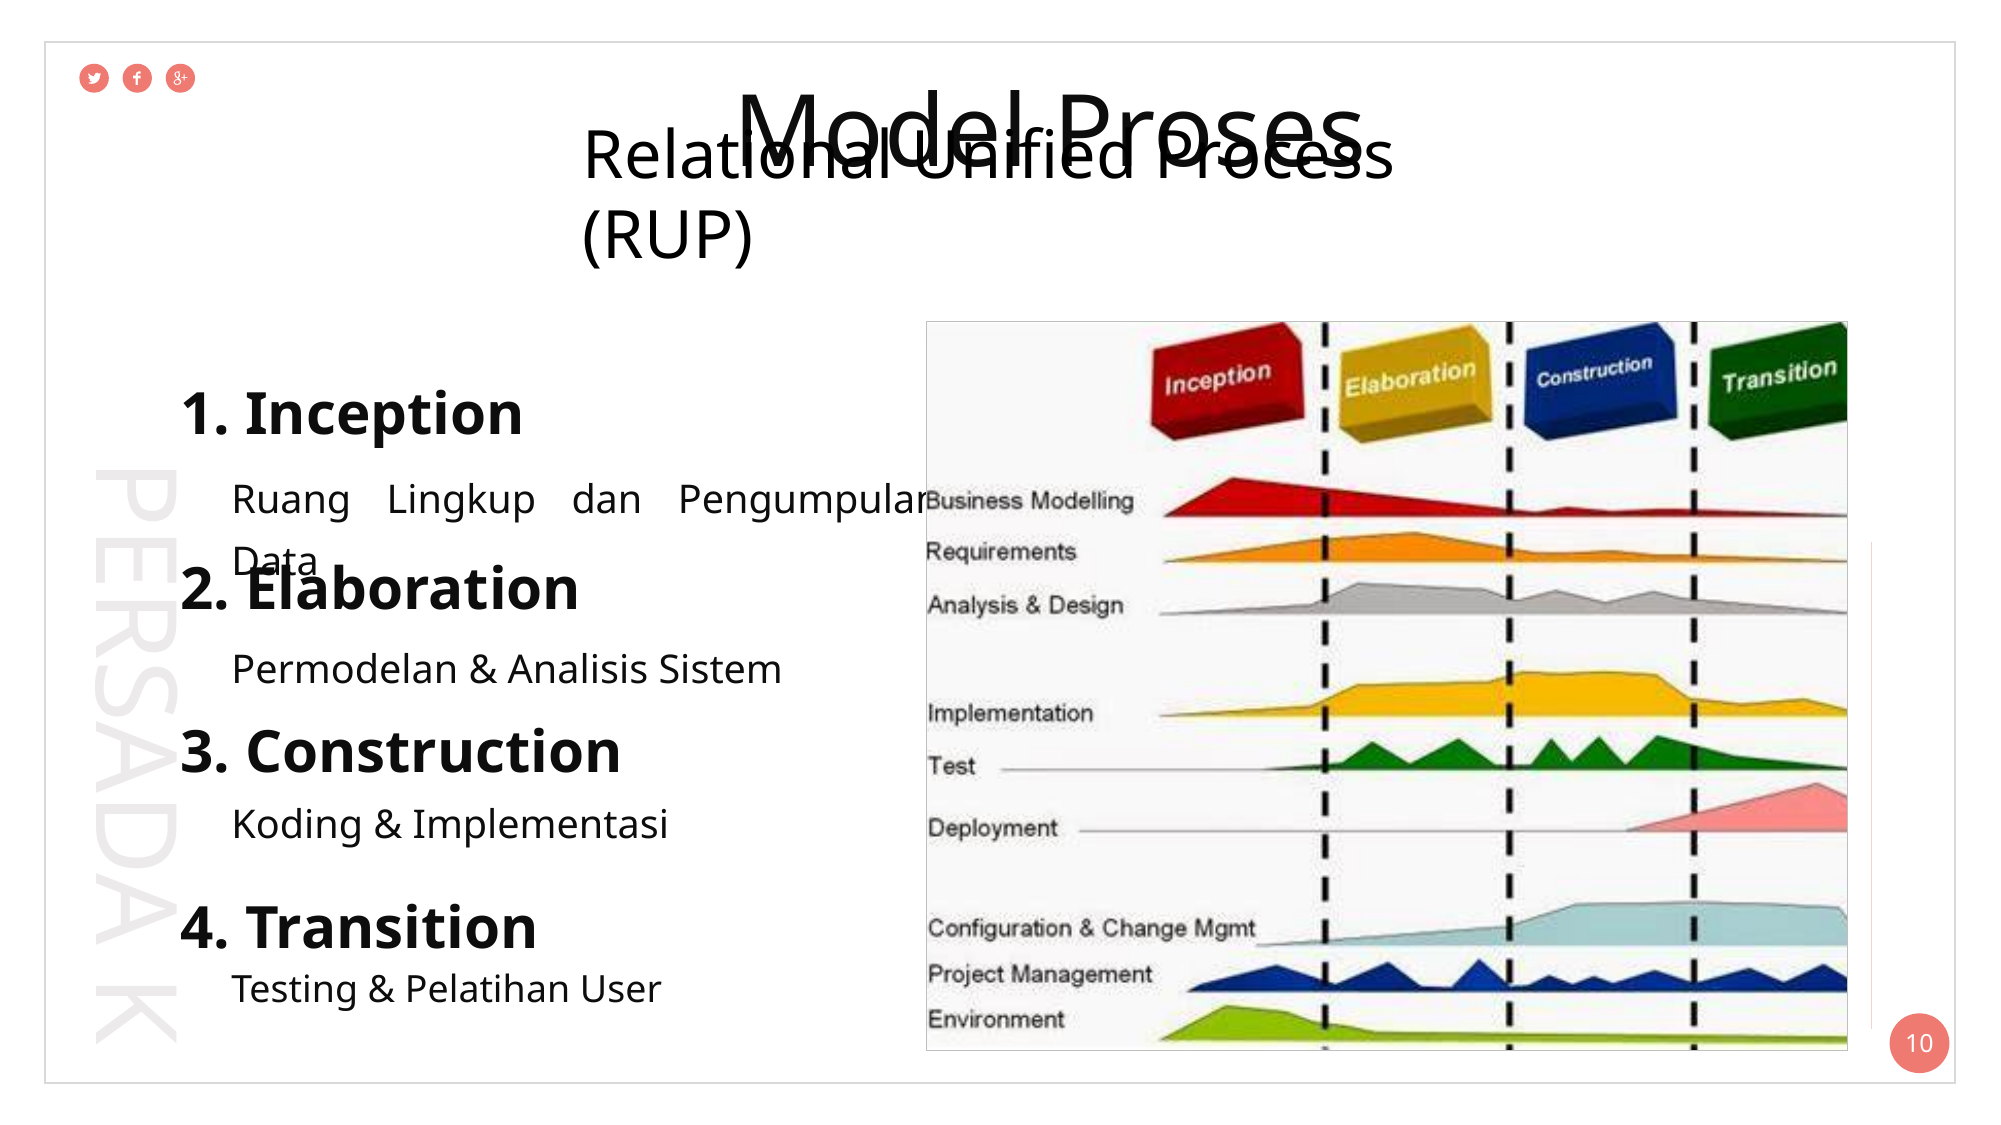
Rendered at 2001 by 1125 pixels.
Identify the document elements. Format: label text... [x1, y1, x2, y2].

text_box 1. Inception [165, 347, 840, 454]
text_box Permodelan & Analisis Sistem [216, 622, 926, 700]
text_box PERSADA K [66, 444, 217, 1125]
text_box Model Proses [718, 82, 1825, 193]
text_box Ruang Lingkup dan Pengumpulan Data [217, 452, 926, 591]
text_box 2. Elaboration [165, 522, 905, 629]
text_box Koding & Implementasi [216, 777, 926, 854]
text_box Testing & Pelatihan User [216, 957, 926, 1018]
text_box 3. Construction [165, 685, 905, 792]
picture [926, 320, 1848, 1051]
text_box 4. Transition [165, 861, 905, 968]
text_box Relational Unified Process (RUP) [568, 104, 1503, 279]
